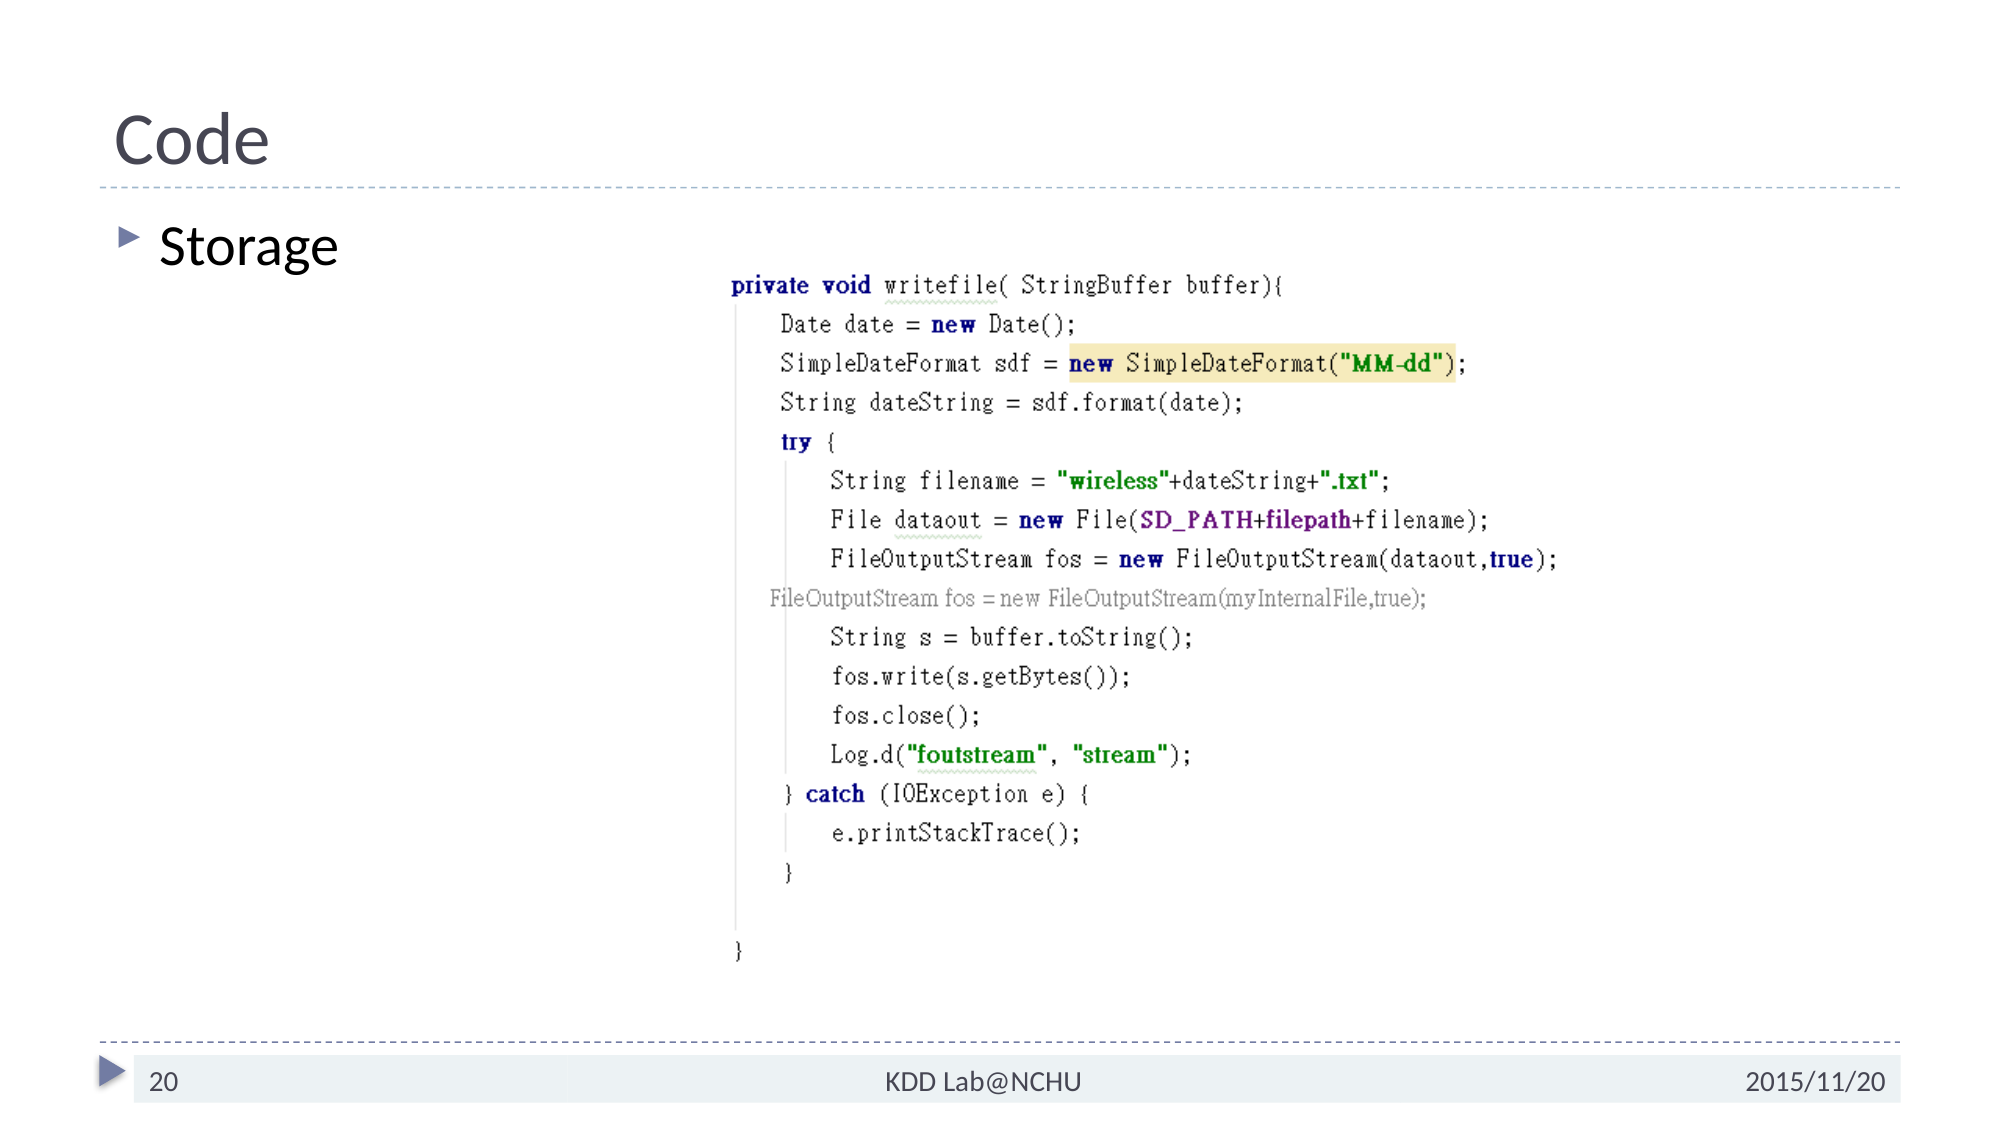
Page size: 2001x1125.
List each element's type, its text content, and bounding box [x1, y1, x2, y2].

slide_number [1401, 1055, 1901, 1103]
footer KDD Lab@NCHU [568, 1055, 1401, 1103]
list Storage [99, 200, 1900, 1010]
picture [721, 267, 1565, 976]
title Code [99, 24, 1900, 188]
slide_number 20 [133, 1055, 568, 1103]
